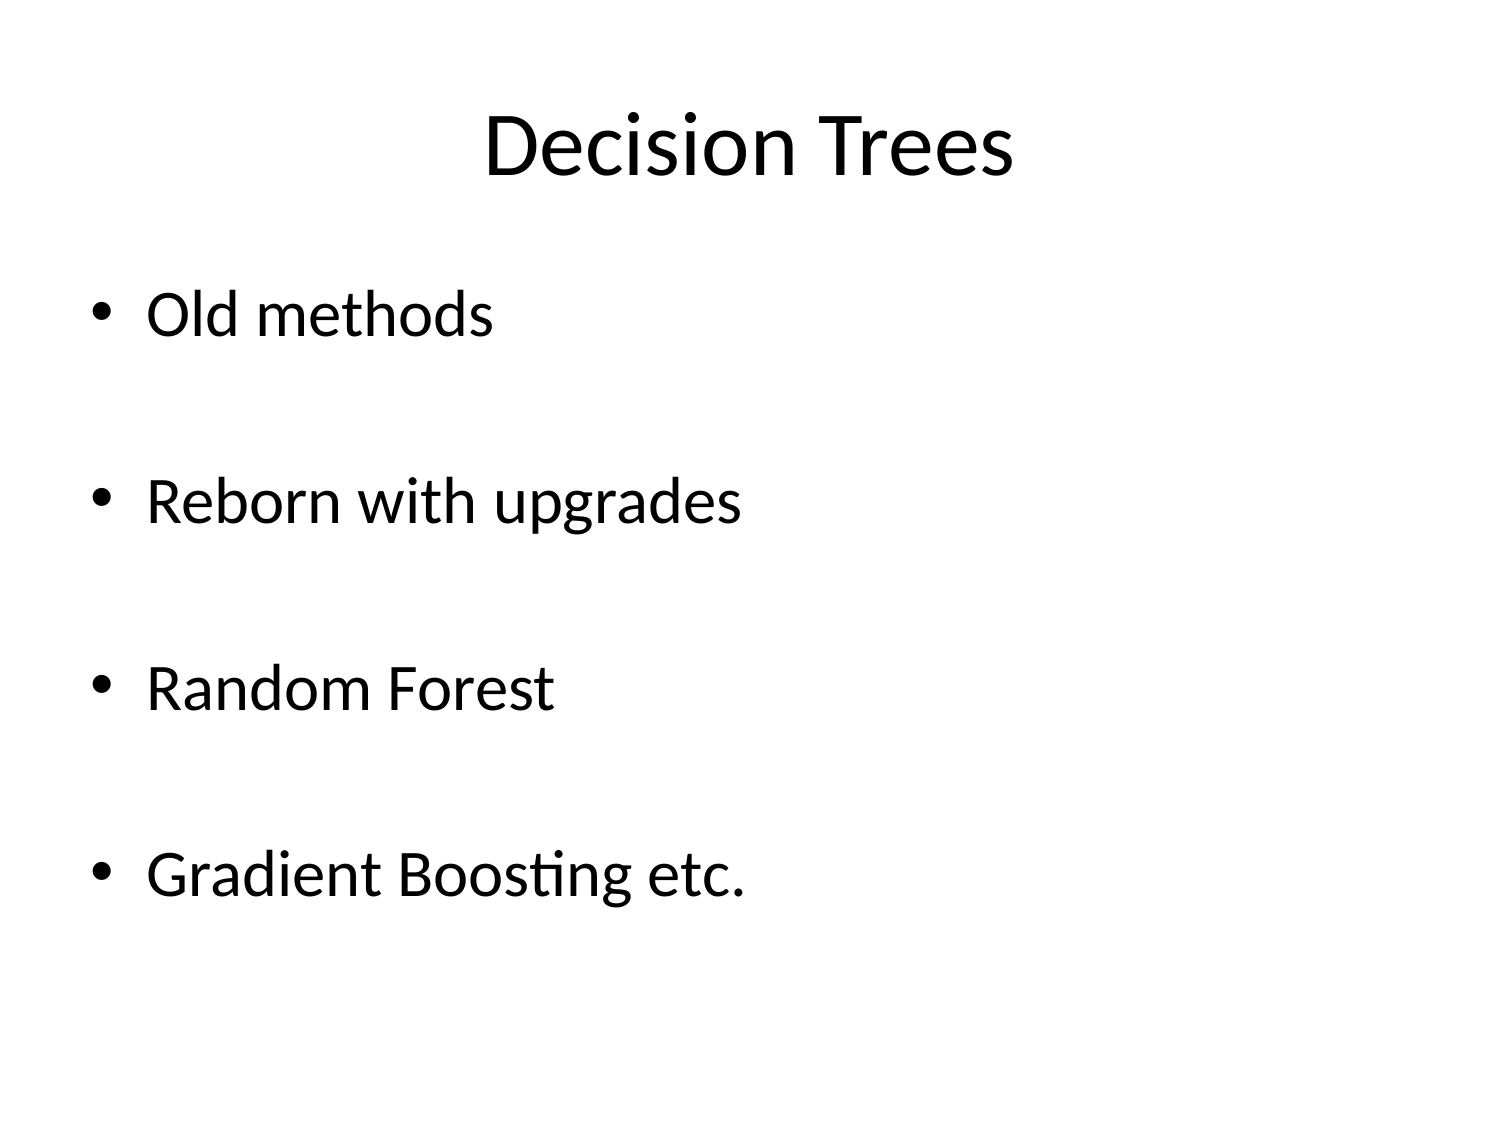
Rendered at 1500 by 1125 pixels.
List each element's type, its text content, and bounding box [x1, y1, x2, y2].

list Old methods Reborn with upgrades Random Forest Gradient Boosting etc. [75, 262, 1425, 1005]
title Decision Trees [75, 45, 1425, 233]
